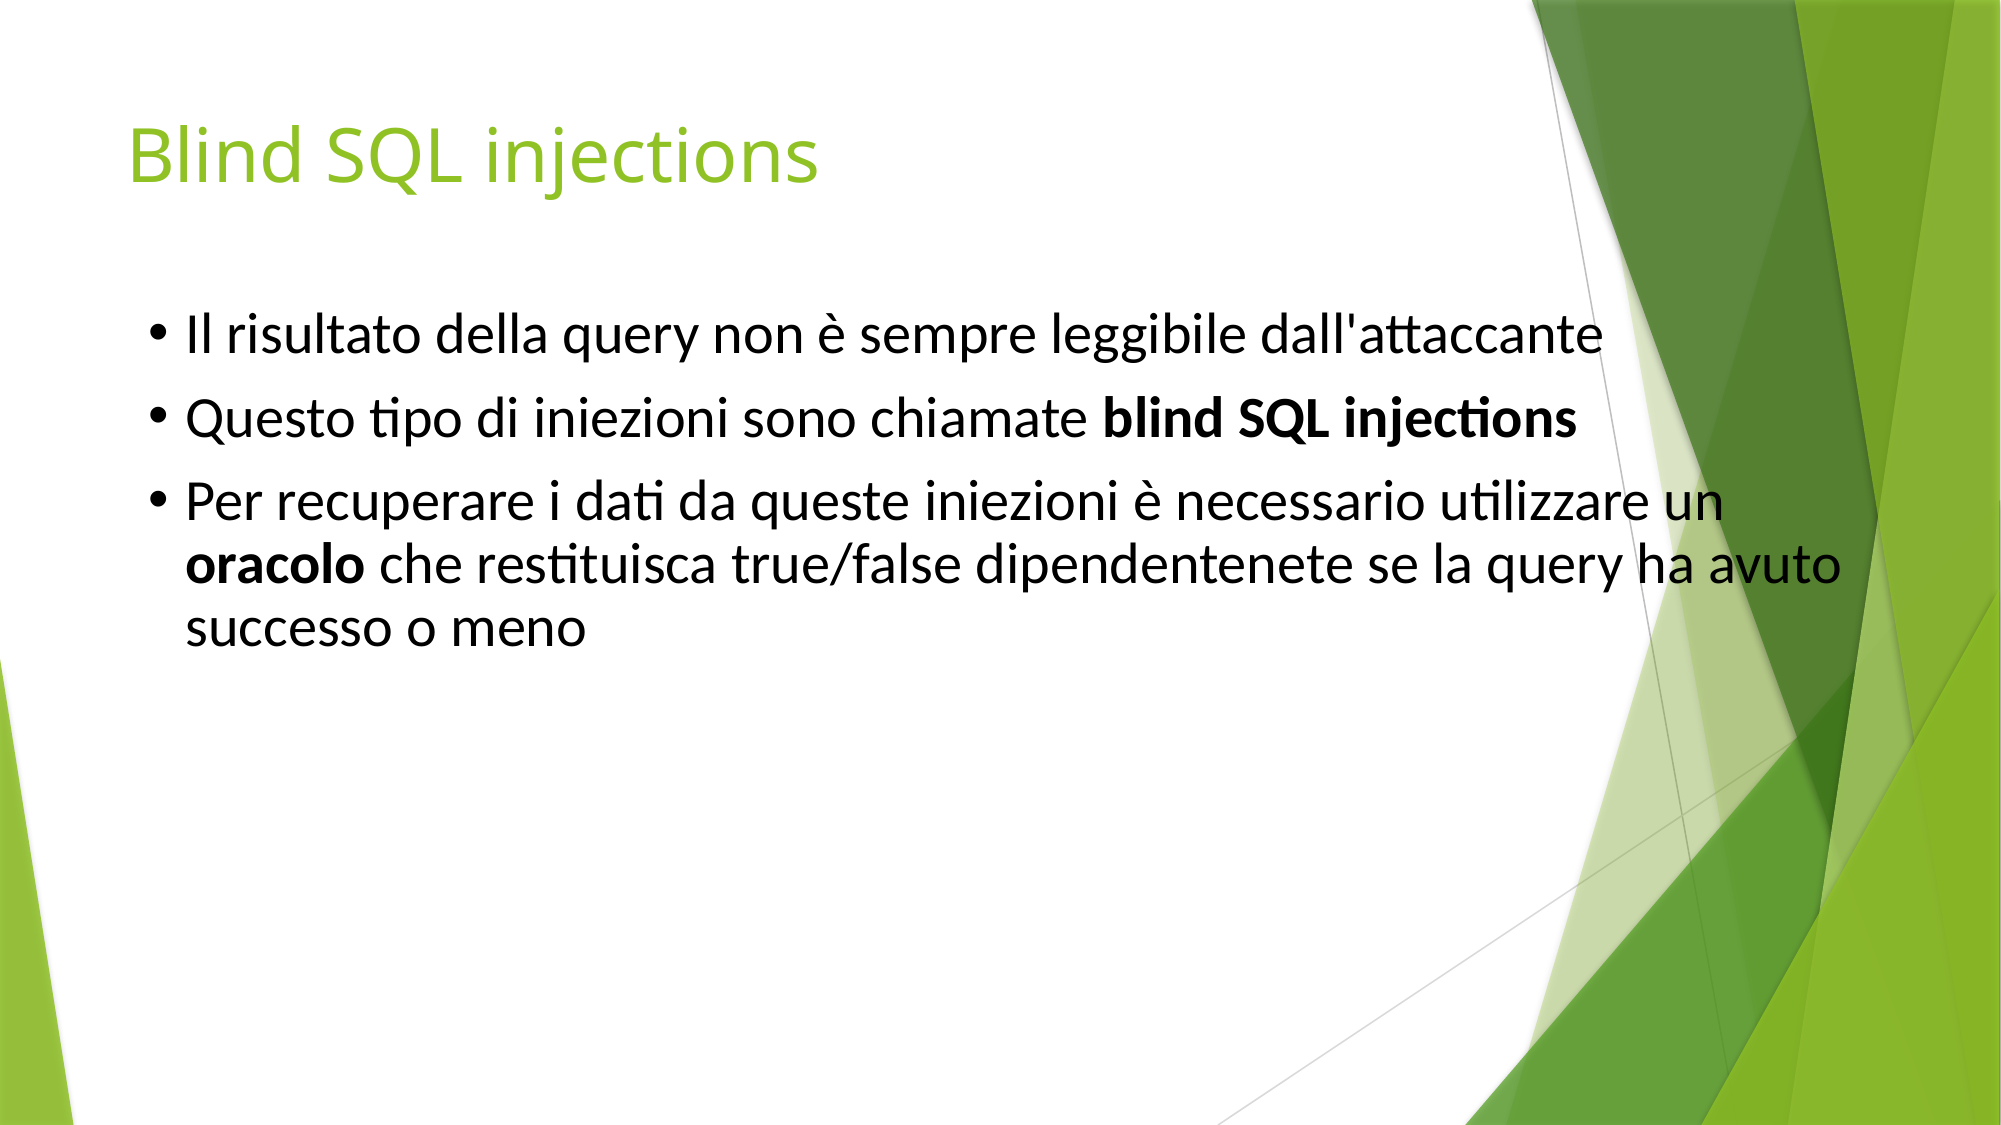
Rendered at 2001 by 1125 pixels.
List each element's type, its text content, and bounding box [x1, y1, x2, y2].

text_box Il risultato della query non è sempre leggibile dall'attaccante Questo tipo di iniezioni sono chiamate blind SQL injections Per recuperare i dati da queste iniezioni è necessario utilizzare un oracolo che restituisca true/false dipendentenete se la query ha avuto successo o meno [133, 295, 1917, 629]
text_box [133, 629, 1917, 1025]
title Blind SQL injections [111, 99, 1522, 317]
